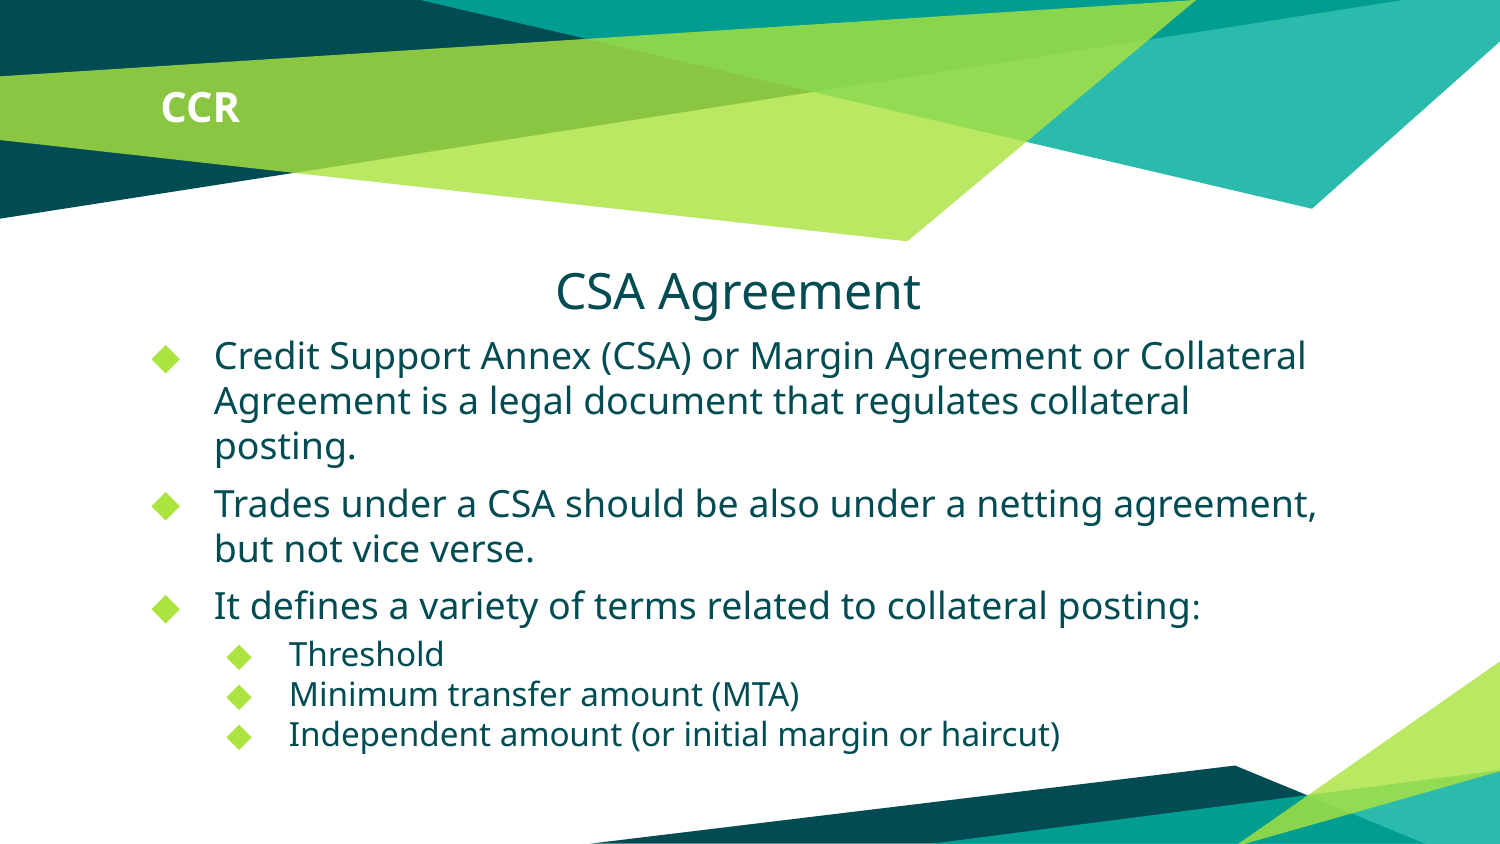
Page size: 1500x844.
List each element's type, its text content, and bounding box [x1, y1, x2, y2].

title CCR [145, 65, 1355, 162]
list CSA Agreement Credit Support Annex (CSA) or Margin Agreement or Collateral Agreement is a legal document that regulates collateral posting. Trades under a CSA should be also under a netting agreement, but not vice verse. It defines a variety of terms related to collateral posting: Threshold Minimum transfer amount (MTA) Independent amount (or initial margin or haircut) [123, 244, 1341, 753]
